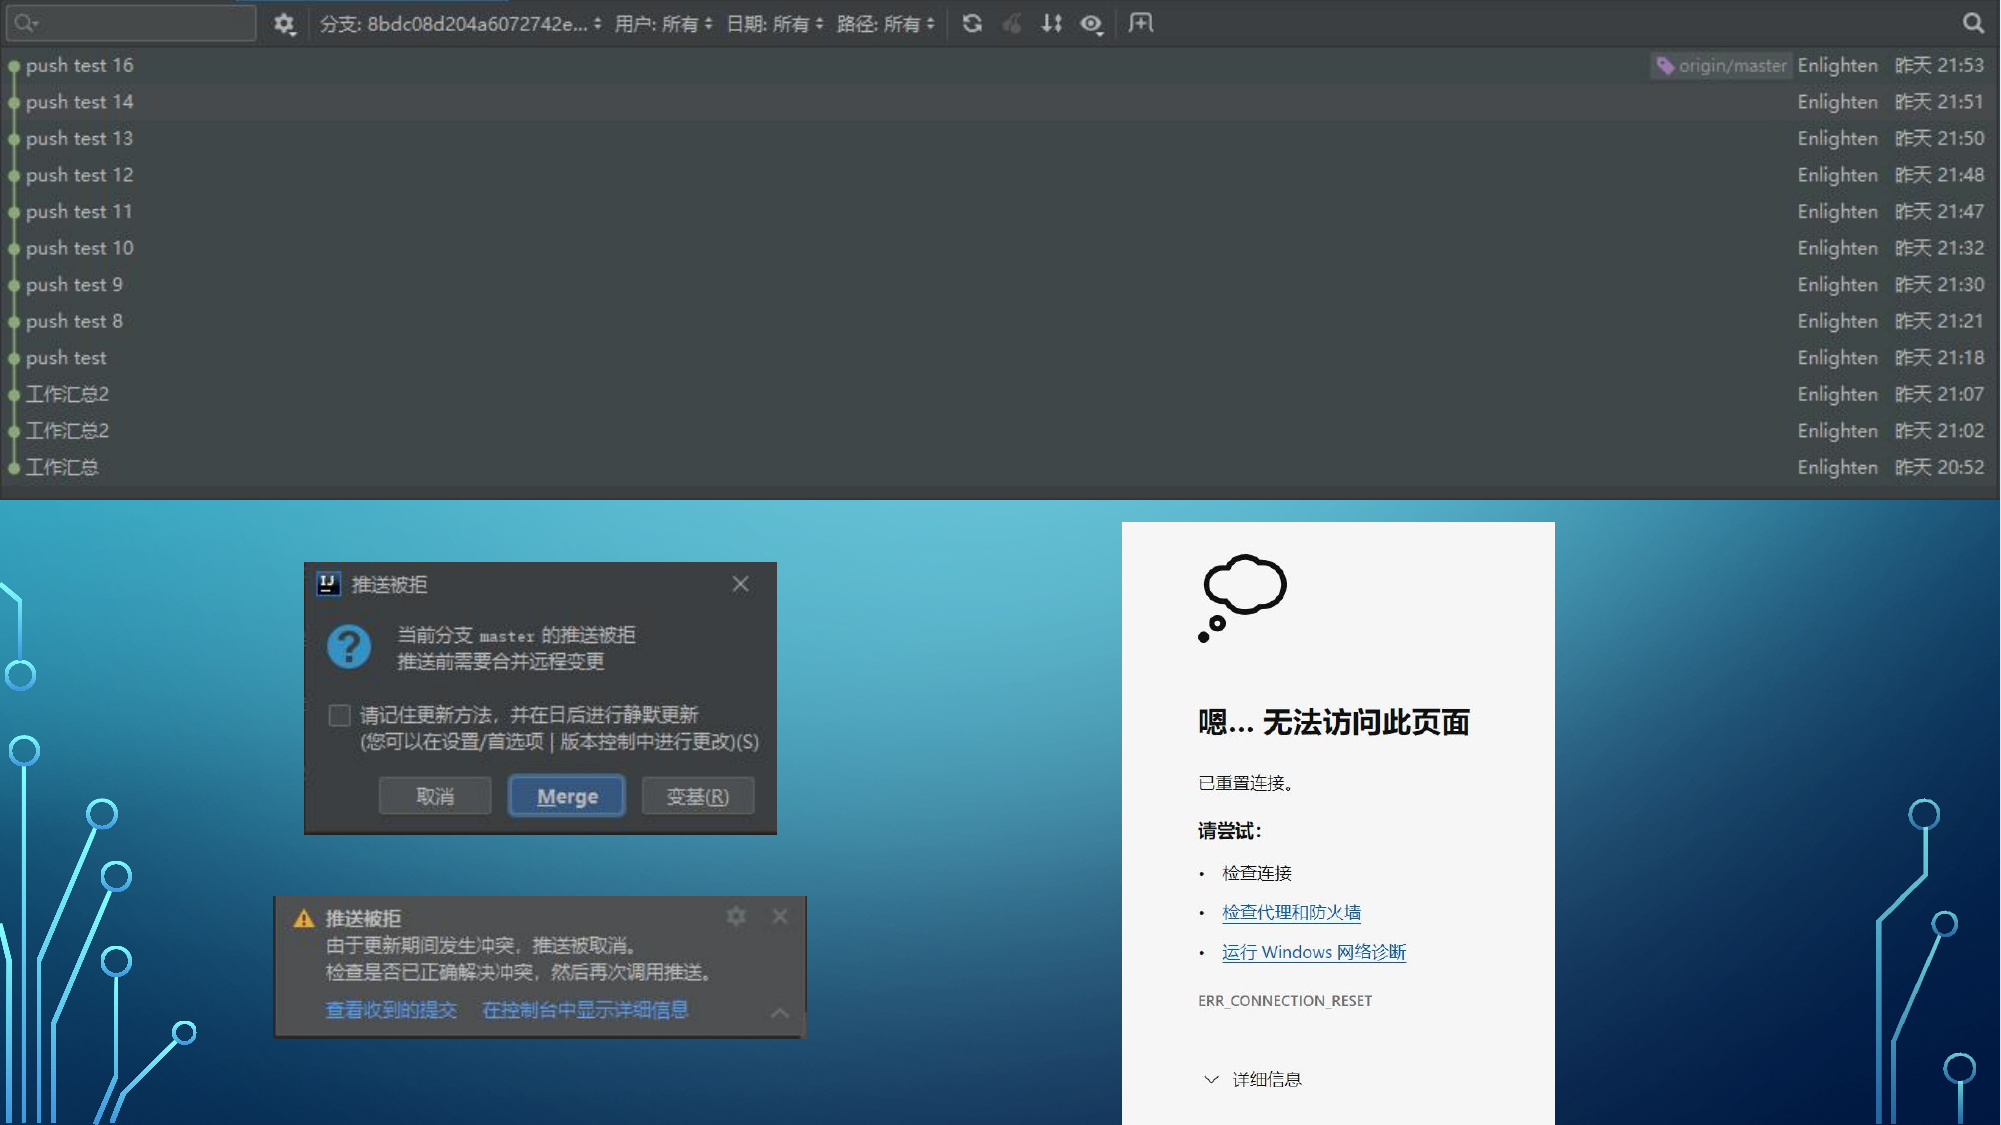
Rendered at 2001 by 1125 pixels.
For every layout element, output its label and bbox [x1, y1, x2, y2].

picture [304, 562, 777, 835]
picture [0, 0, 2000, 501]
picture [1122, 522, 1555, 1125]
picture [273, 896, 807, 1040]
